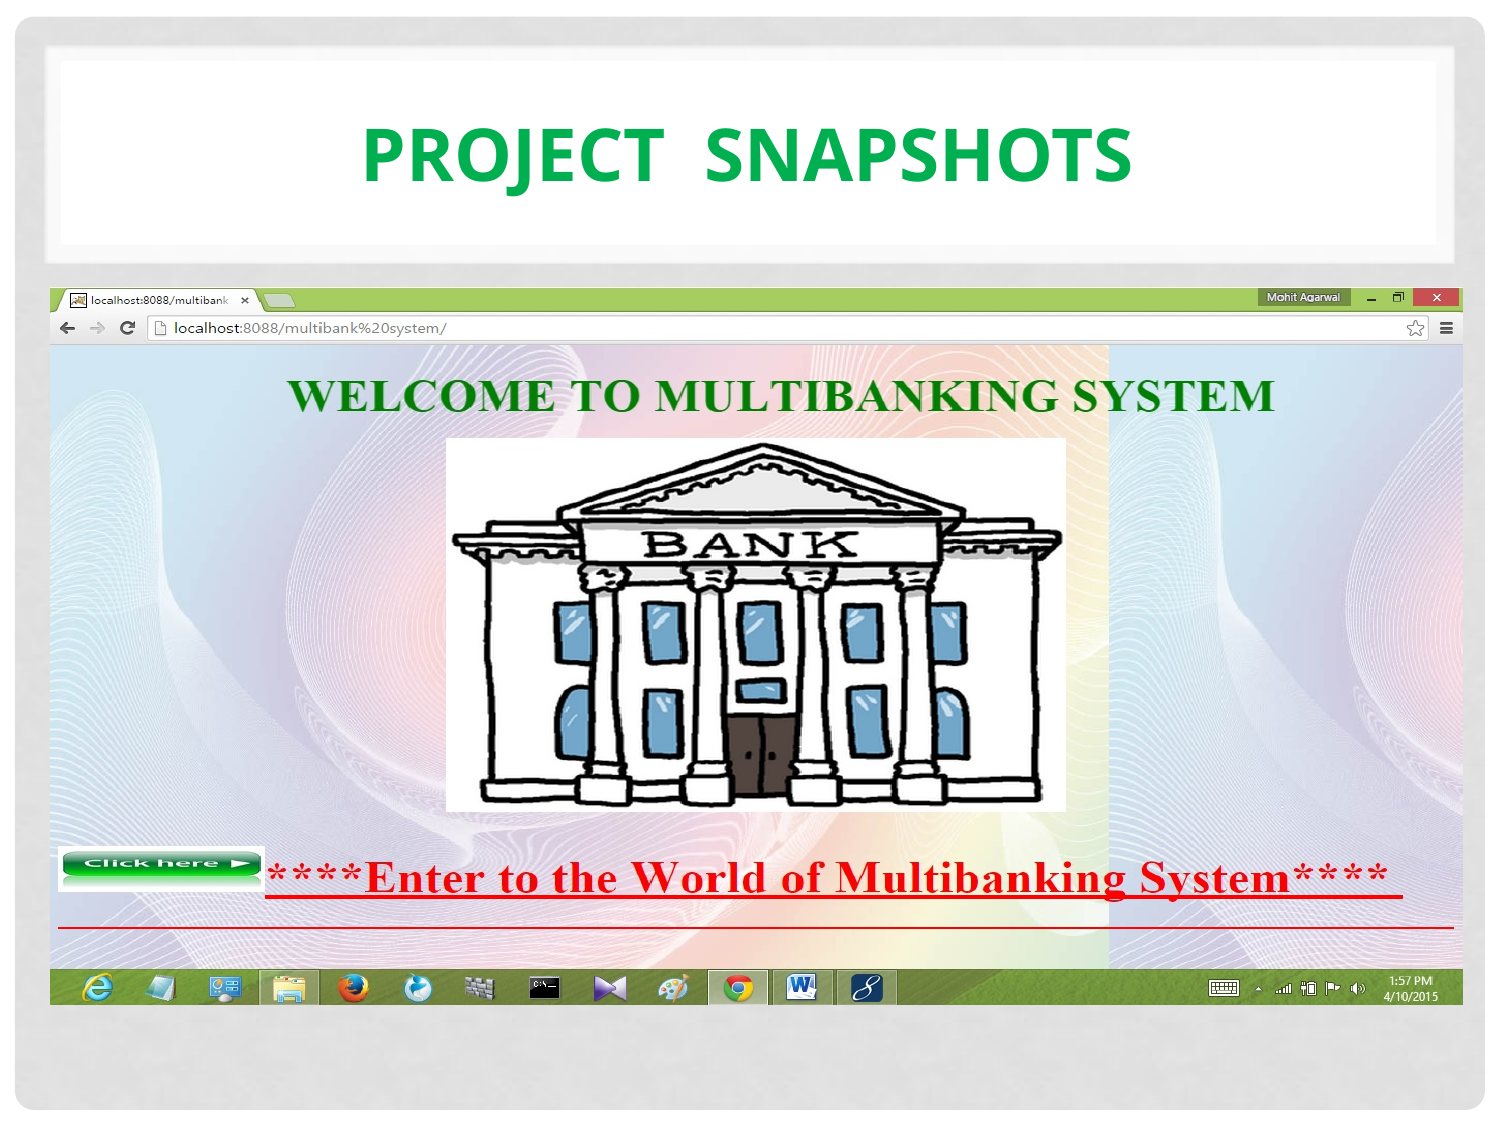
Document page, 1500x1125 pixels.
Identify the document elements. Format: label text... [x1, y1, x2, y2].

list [49, 287, 1463, 1006]
title Project snapshots [69, 66, 1425, 238]
